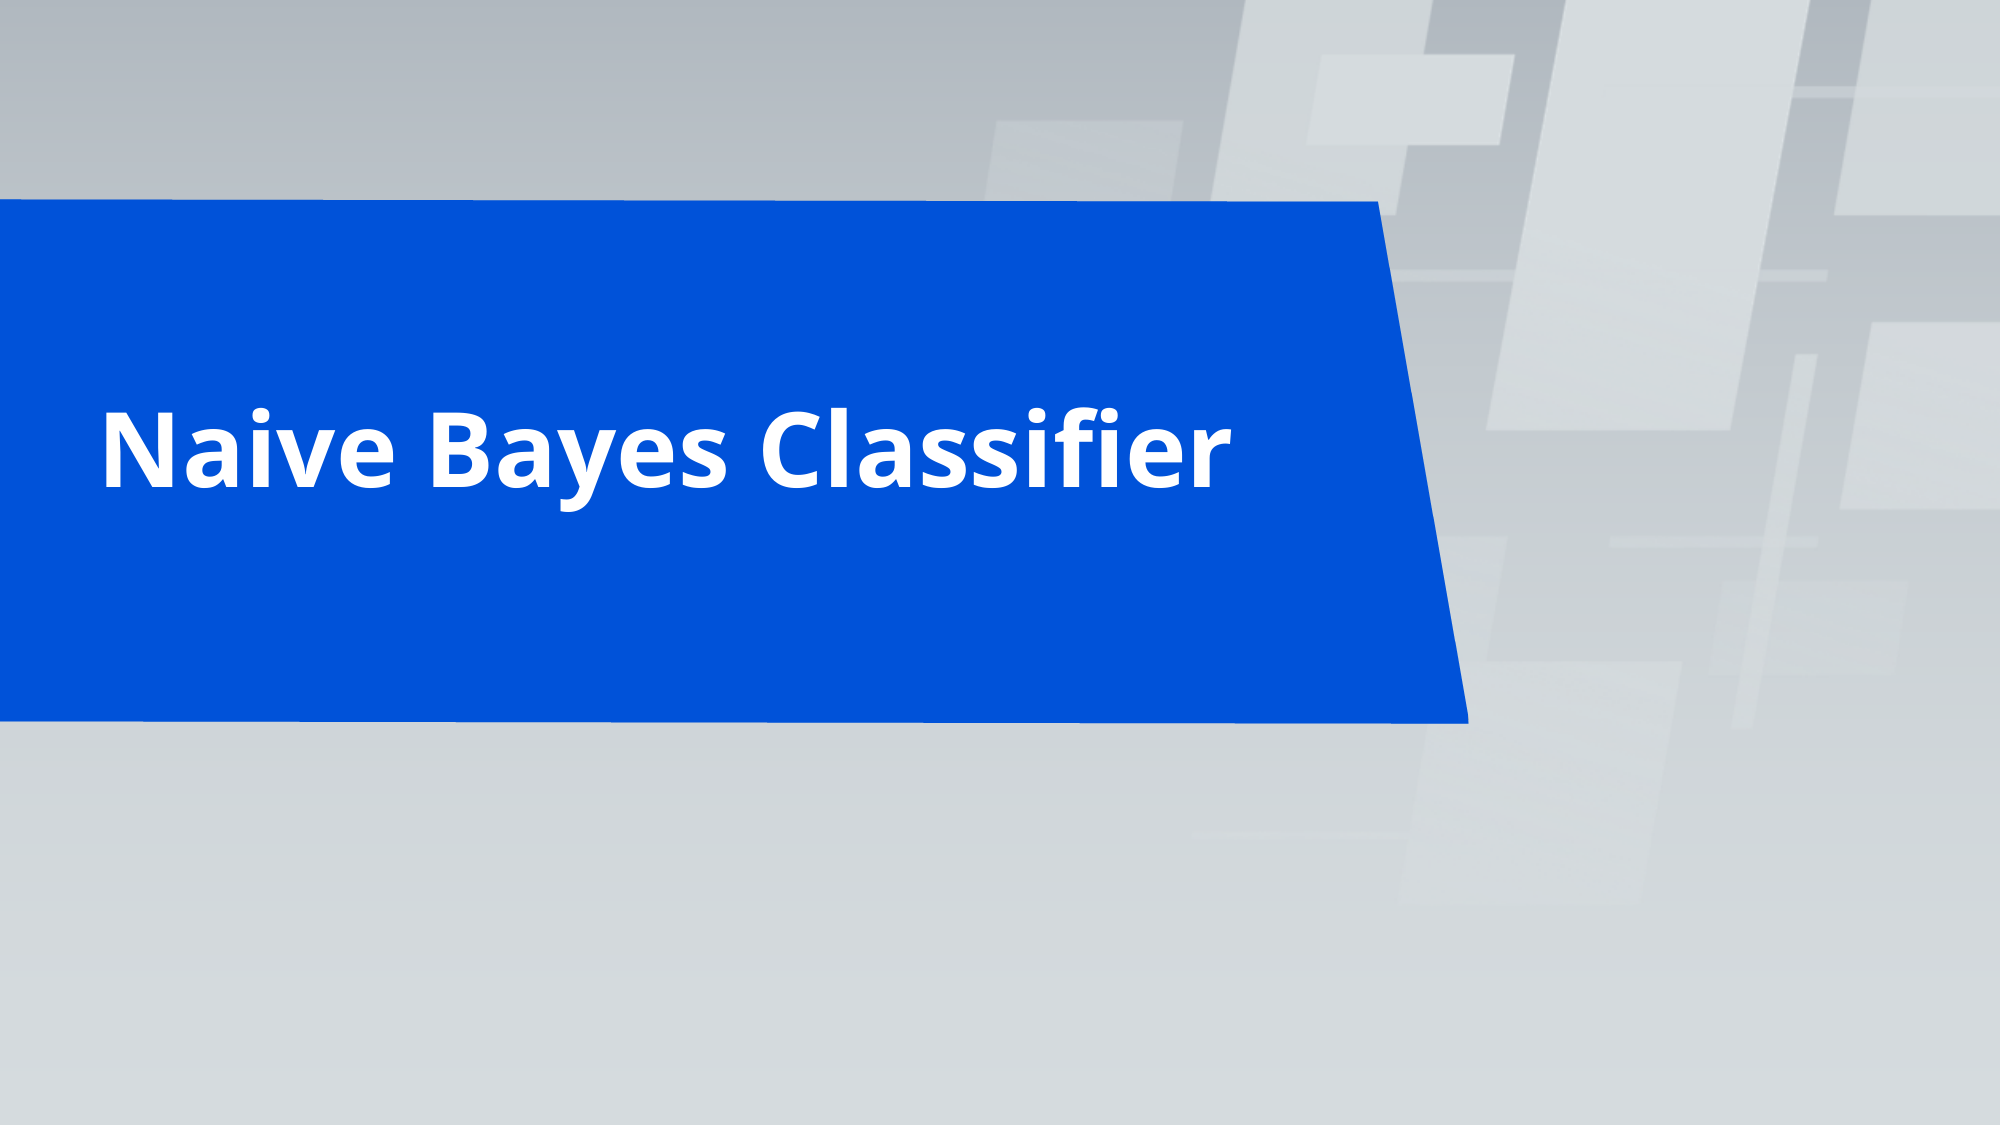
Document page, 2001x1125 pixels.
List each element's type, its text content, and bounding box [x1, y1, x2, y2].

title Naive Bayes Classifier [82, 268, 1300, 639]
picture [0, 0, 2000, 1125]
